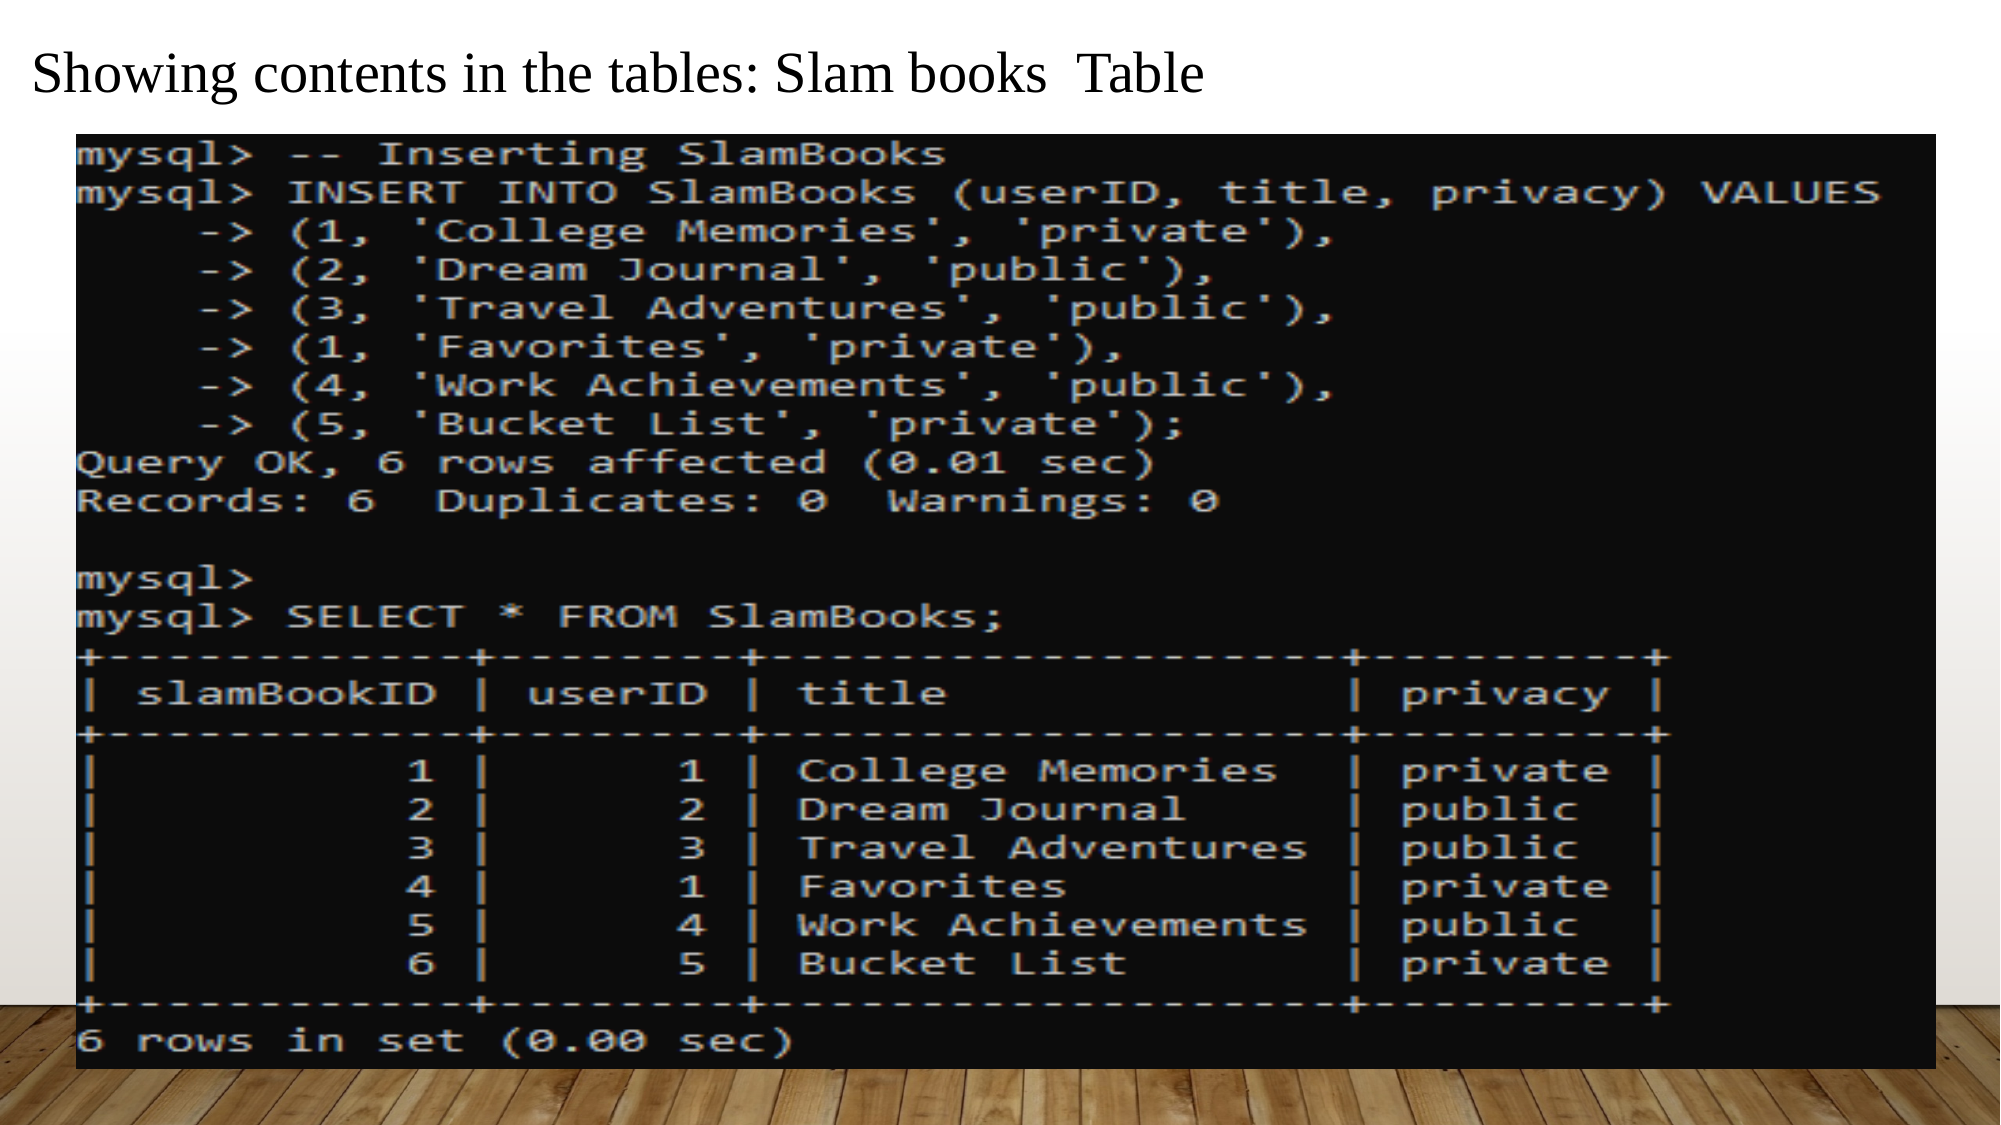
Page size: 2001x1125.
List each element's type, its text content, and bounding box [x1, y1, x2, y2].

text_box Showing contents in the tables: Slam books Table [16, 26, 1246, 112]
picture [0, 134, 2000, 1125]
